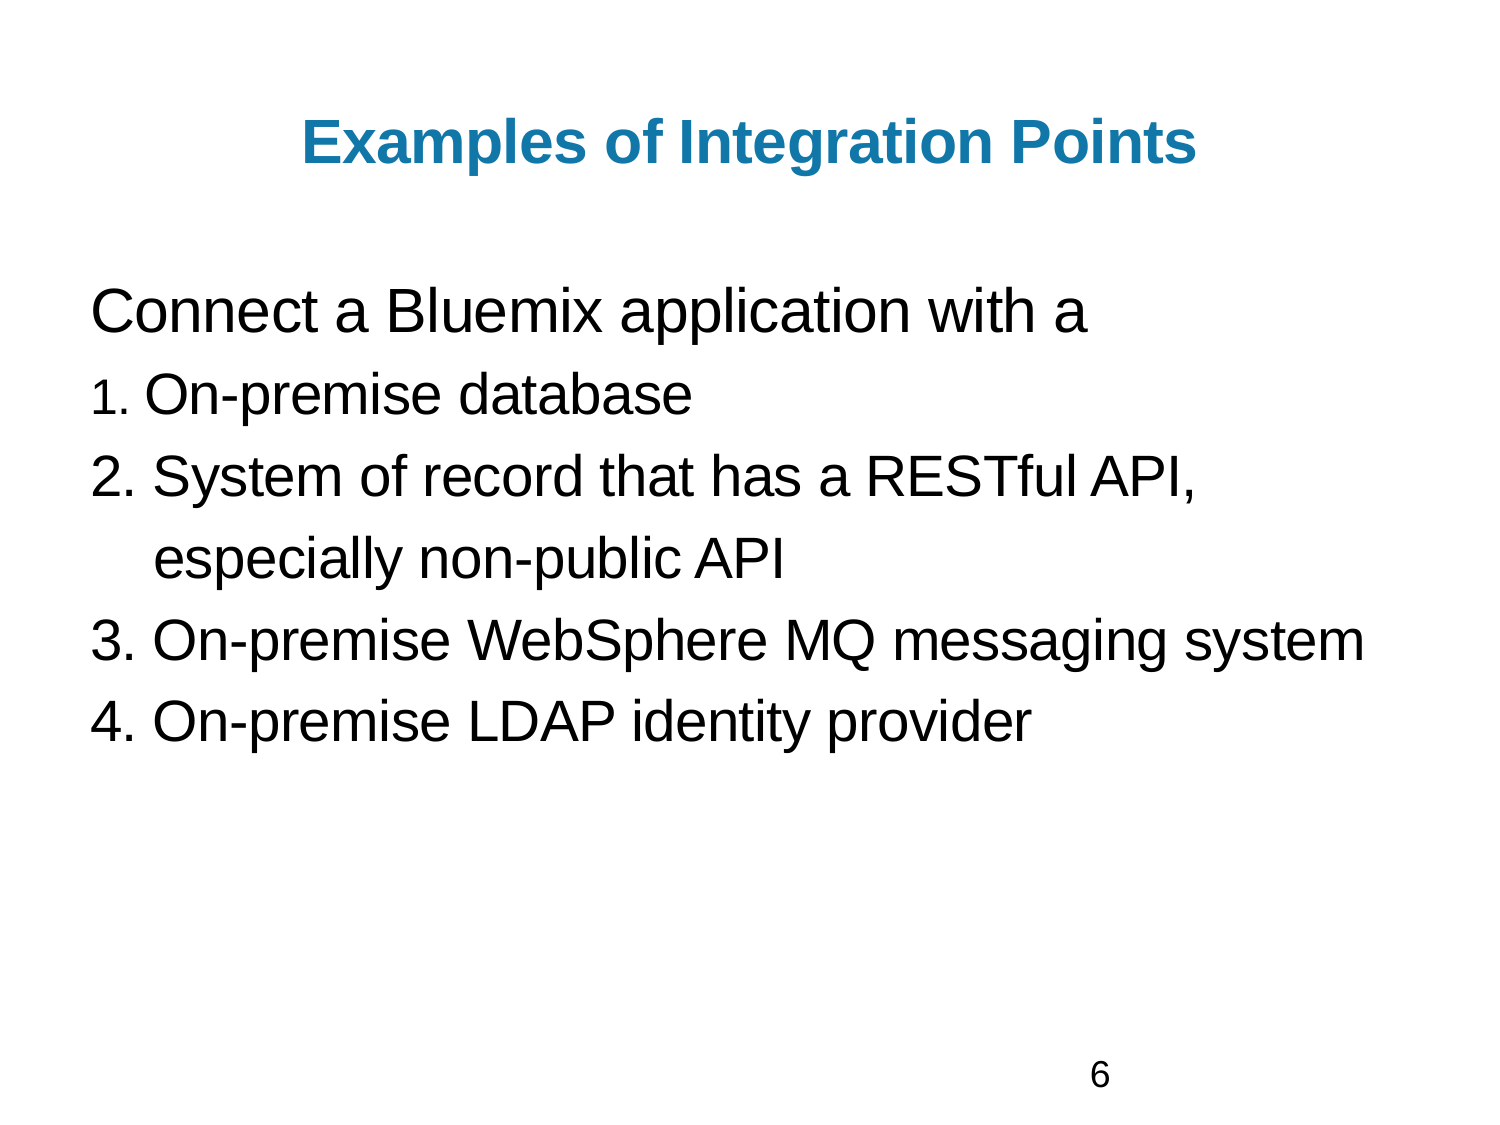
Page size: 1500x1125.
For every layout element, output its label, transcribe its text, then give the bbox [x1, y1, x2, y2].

title Examples of Integration Points [0, 45, 1500, 233]
list Connect a Bluemix application with a 1. On-premise database 2. System of record that has a RESTful API, especially non-public API 3. On-premise WebSphere MQ messaging system 4. On-premise LDAP identity provider [0, 262, 1500, 1005]
slide_number 6 [1074, 1042, 1425, 1103]
